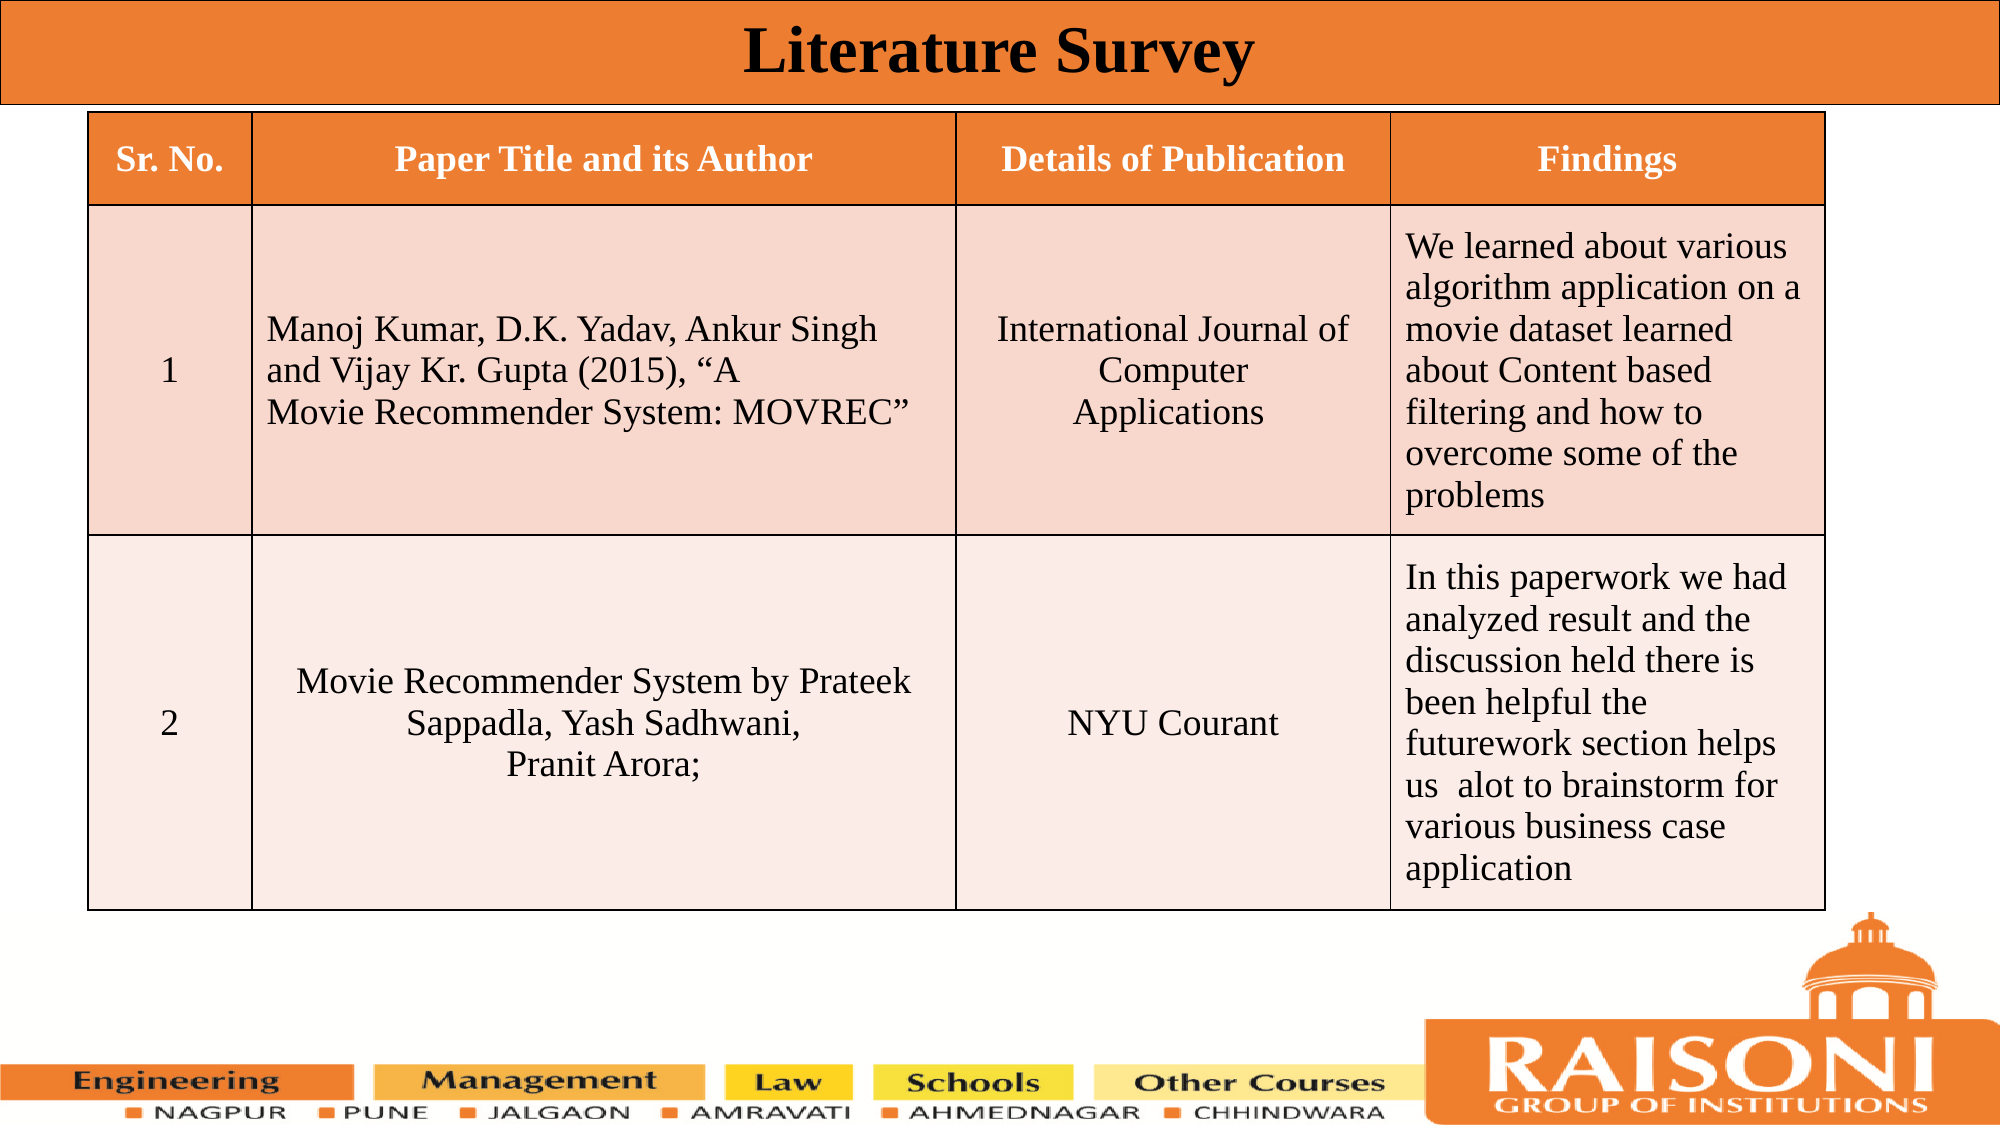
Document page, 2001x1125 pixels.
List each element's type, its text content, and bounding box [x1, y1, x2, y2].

table_cell We learned about various algorithm application on a movie dataset learned about Content based filtering and how to overcome some of the problems [1391, 206, 1824, 534]
table_cell NYU Courant [957, 536, 1390, 909]
picture [0, 912, 2000, 1125]
table_cell International Journal of Computer Applications [957, 206, 1390, 534]
table_header Details of Publication [957, 113, 1390, 204]
table_cell 1 [89, 206, 251, 534]
table_header Paper Title and its Author [253, 113, 955, 204]
table_cell 2 [89, 536, 251, 909]
table_cell In this paperwork we had analyzed result and the discussion held there is been helpful the futurework section helps us alot to brainstorm for various business case application [1391, 536, 1824, 909]
table_cell Movie Recommender System by Prateek Sappadla, Yash Sadhwani, Pranit Arora; [253, 536, 955, 909]
table_cell Manoj Kumar, D.K. Yadav, Ankur Singh and Vijay Kr. Gupta (2015), “A Movie Recommender System: MOVREC” [253, 206, 955, 534]
table_header Sr. No. [89, 113, 251, 204]
table_header Findings [1391, 113, 1824, 204]
text_box Literature Survey [0, 0, 2000, 105]
